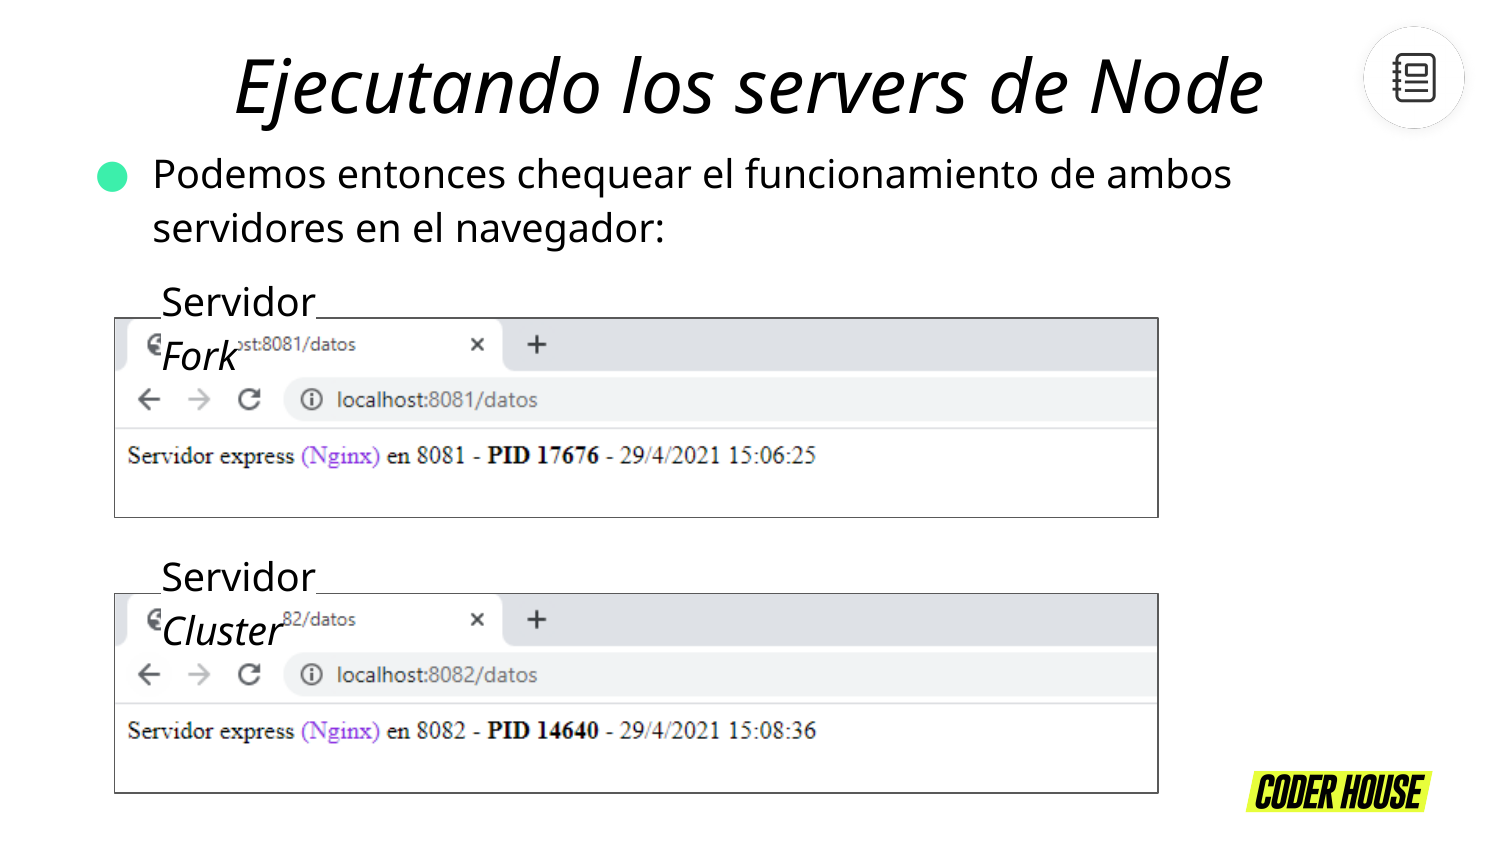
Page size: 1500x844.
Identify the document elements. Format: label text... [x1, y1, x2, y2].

text_box Ejecutando los servers de Node [193, 23, 1307, 126]
picture [115, 318, 1158, 518]
picture [1351, 14, 1477, 141]
text_box Podemos entonces chequear el funcionamiento de ambos servidores en el navegador: [62, 126, 1413, 252]
picture [1241, 764, 1437, 819]
text_box Servidor Cluster [146, 529, 454, 592]
picture [115, 593, 1158, 793]
text_box Servidor Fork [146, 254, 404, 317]
